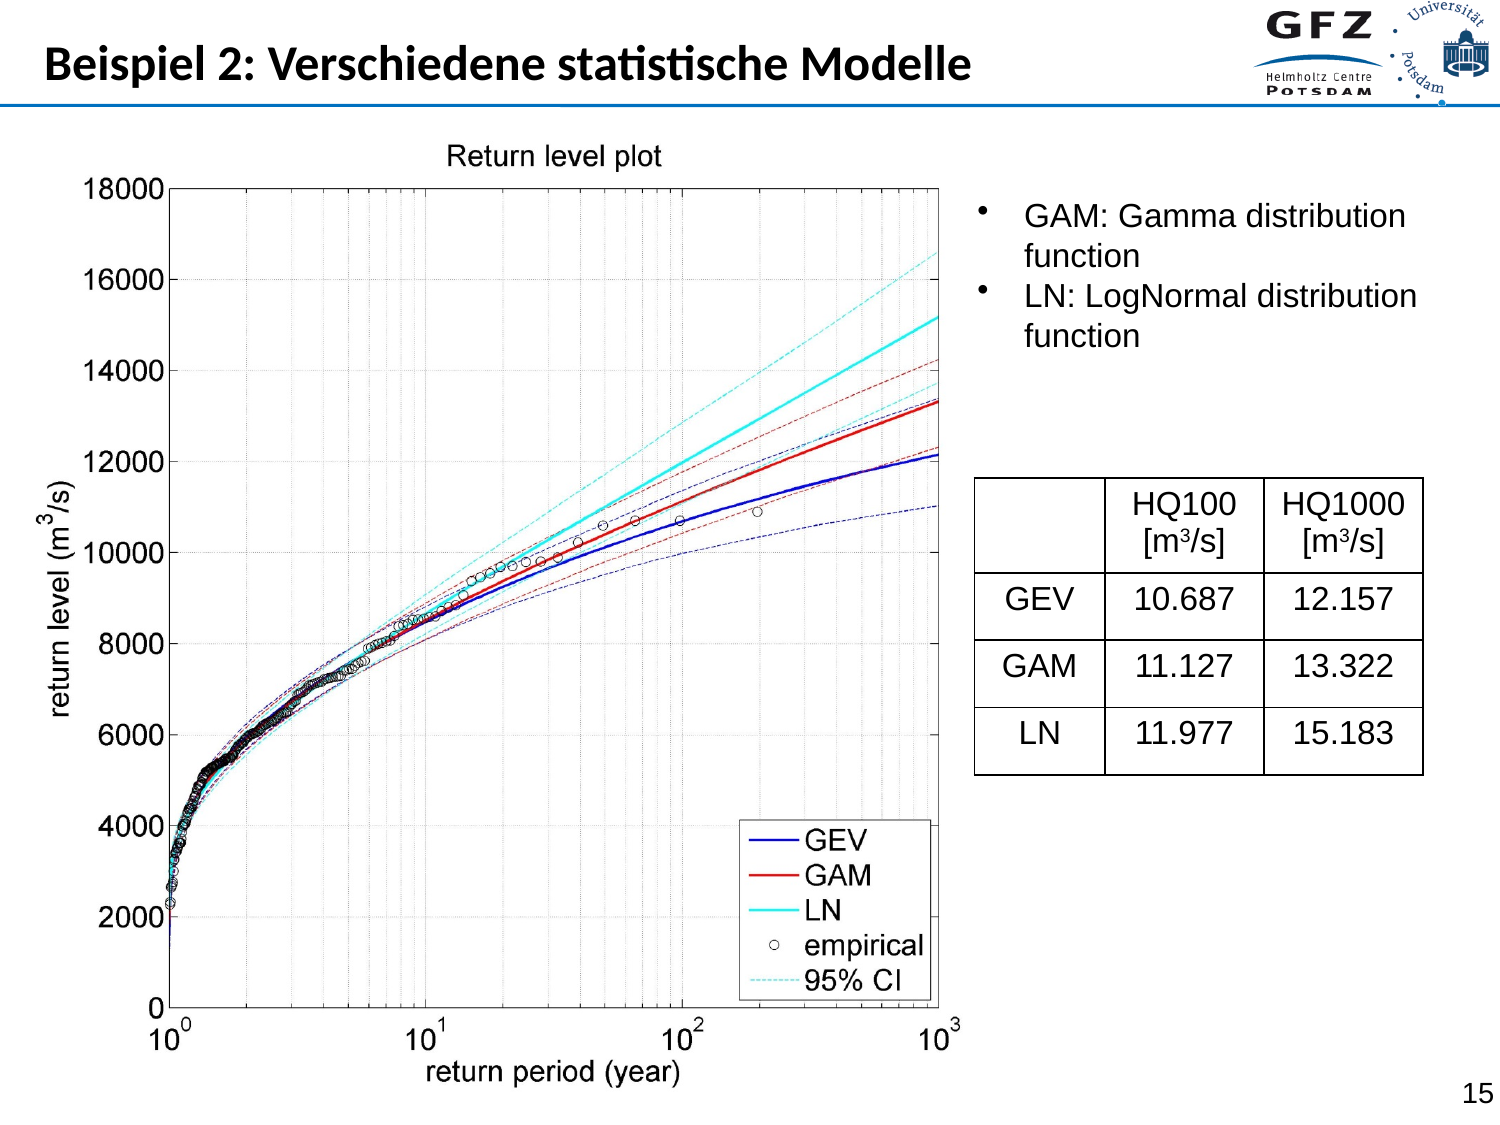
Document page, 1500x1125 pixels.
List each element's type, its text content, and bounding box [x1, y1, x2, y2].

table_cell GEV [1038, 574, 1104, 639]
table_cell 13.322 [1265, 641, 1422, 707]
table_cell GAM [1038, 641, 1104, 707]
table_header [1038, 479, 1104, 572]
table_cell 11.127 [1106, 641, 1263, 707]
table_cell 10.687 [1106, 574, 1263, 639]
table_header HQ1000 [m3/s] [1265, 479, 1422, 572]
picture [1390, 1, 1489, 106]
text_box GAM: Gamma distribution function LN: LogNormal distribution function [1038, 186, 1489, 362]
table_cell LN [1038, 708, 1104, 774]
table_header HQ100 [m3/s] [1106, 479, 1263, 572]
table_cell 12.157 [1265, 574, 1422, 639]
picture [29, 113, 1034, 1118]
text_box Beispiel 2: Verschiedene statistische Modelle [29, 7, 1380, 114]
table_cell 15.183 [1265, 708, 1422, 774]
table_cell 11.977 [1106, 708, 1263, 774]
text_box 15 [1447, 1067, 1500, 1117]
